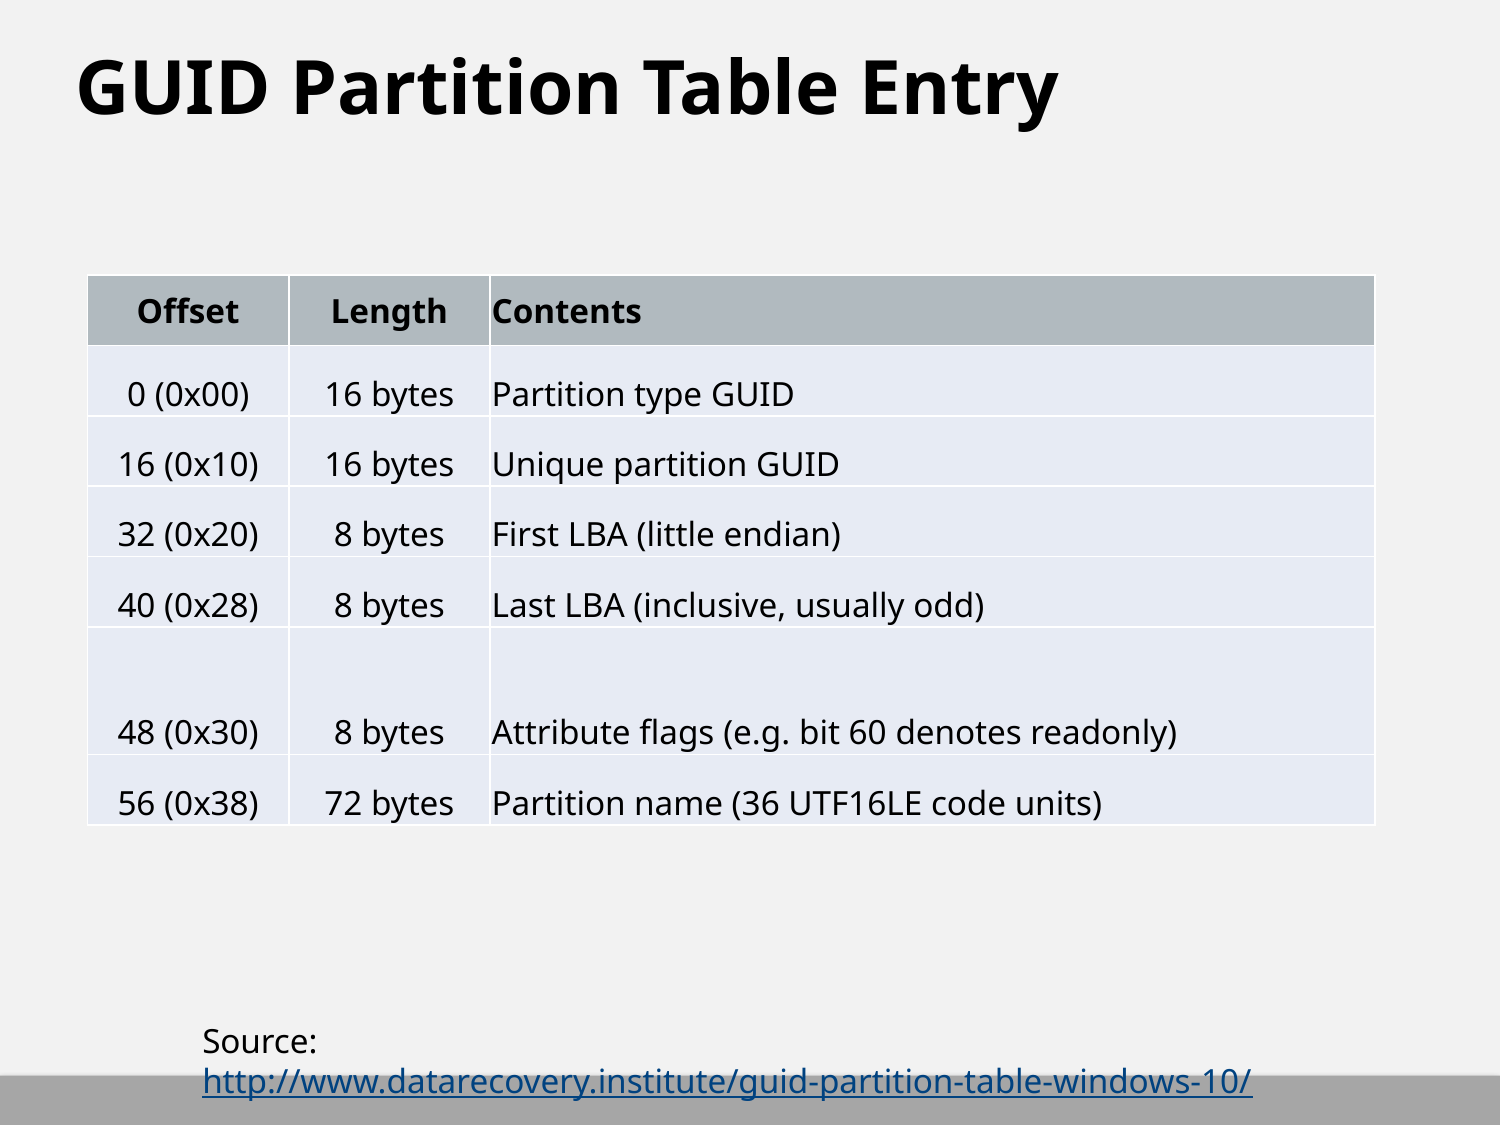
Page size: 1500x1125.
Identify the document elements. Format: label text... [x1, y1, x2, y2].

table_cell 8 bytes [290, 628, 489, 754]
table_cell 72 bytes [290, 755, 489, 824]
table_header Offset [88, 276, 288, 345]
table_cell 32 (0x20) [88, 487, 288, 556]
table_cell 56 (0x38) [88, 755, 288, 824]
table_cell Last LBA (inclusive, usually odd) [491, 557, 1374, 626]
table_header Contents [491, 276, 1374, 345]
table_cell 16 (0x10) [88, 417, 288, 485]
table_cell Unique partition GUID [491, 417, 1374, 485]
table_cell 16 bytes [290, 417, 489, 485]
table_cell 40 (0x28) [88, 557, 288, 626]
table_cell Partition type GUID [491, 346, 1374, 415]
table_cell Partition name (36 UTF16LE code units) [491, 755, 1374, 824]
table_cell Attribute flags (e.g. bit 60 denotes readonly) [491, 628, 1374, 754]
table_cell 48 (0x30) [88, 628, 288, 754]
table_cell 8 bytes [290, 487, 489, 556]
table_cell 0 (0x00) [88, 346, 288, 415]
text_box Source: http://www.datarecovery.institute/guid-partition-table-windows-10/ [187, 1012, 1338, 1113]
title GUID Partition Table Entry [75, 40, 1425, 203]
table_cell 16 bytes [290, 346, 489, 415]
table_cell 8 bytes [290, 557, 489, 626]
table_header Length [290, 276, 489, 345]
table_cell First LBA (little endian) [491, 487, 1374, 556]
